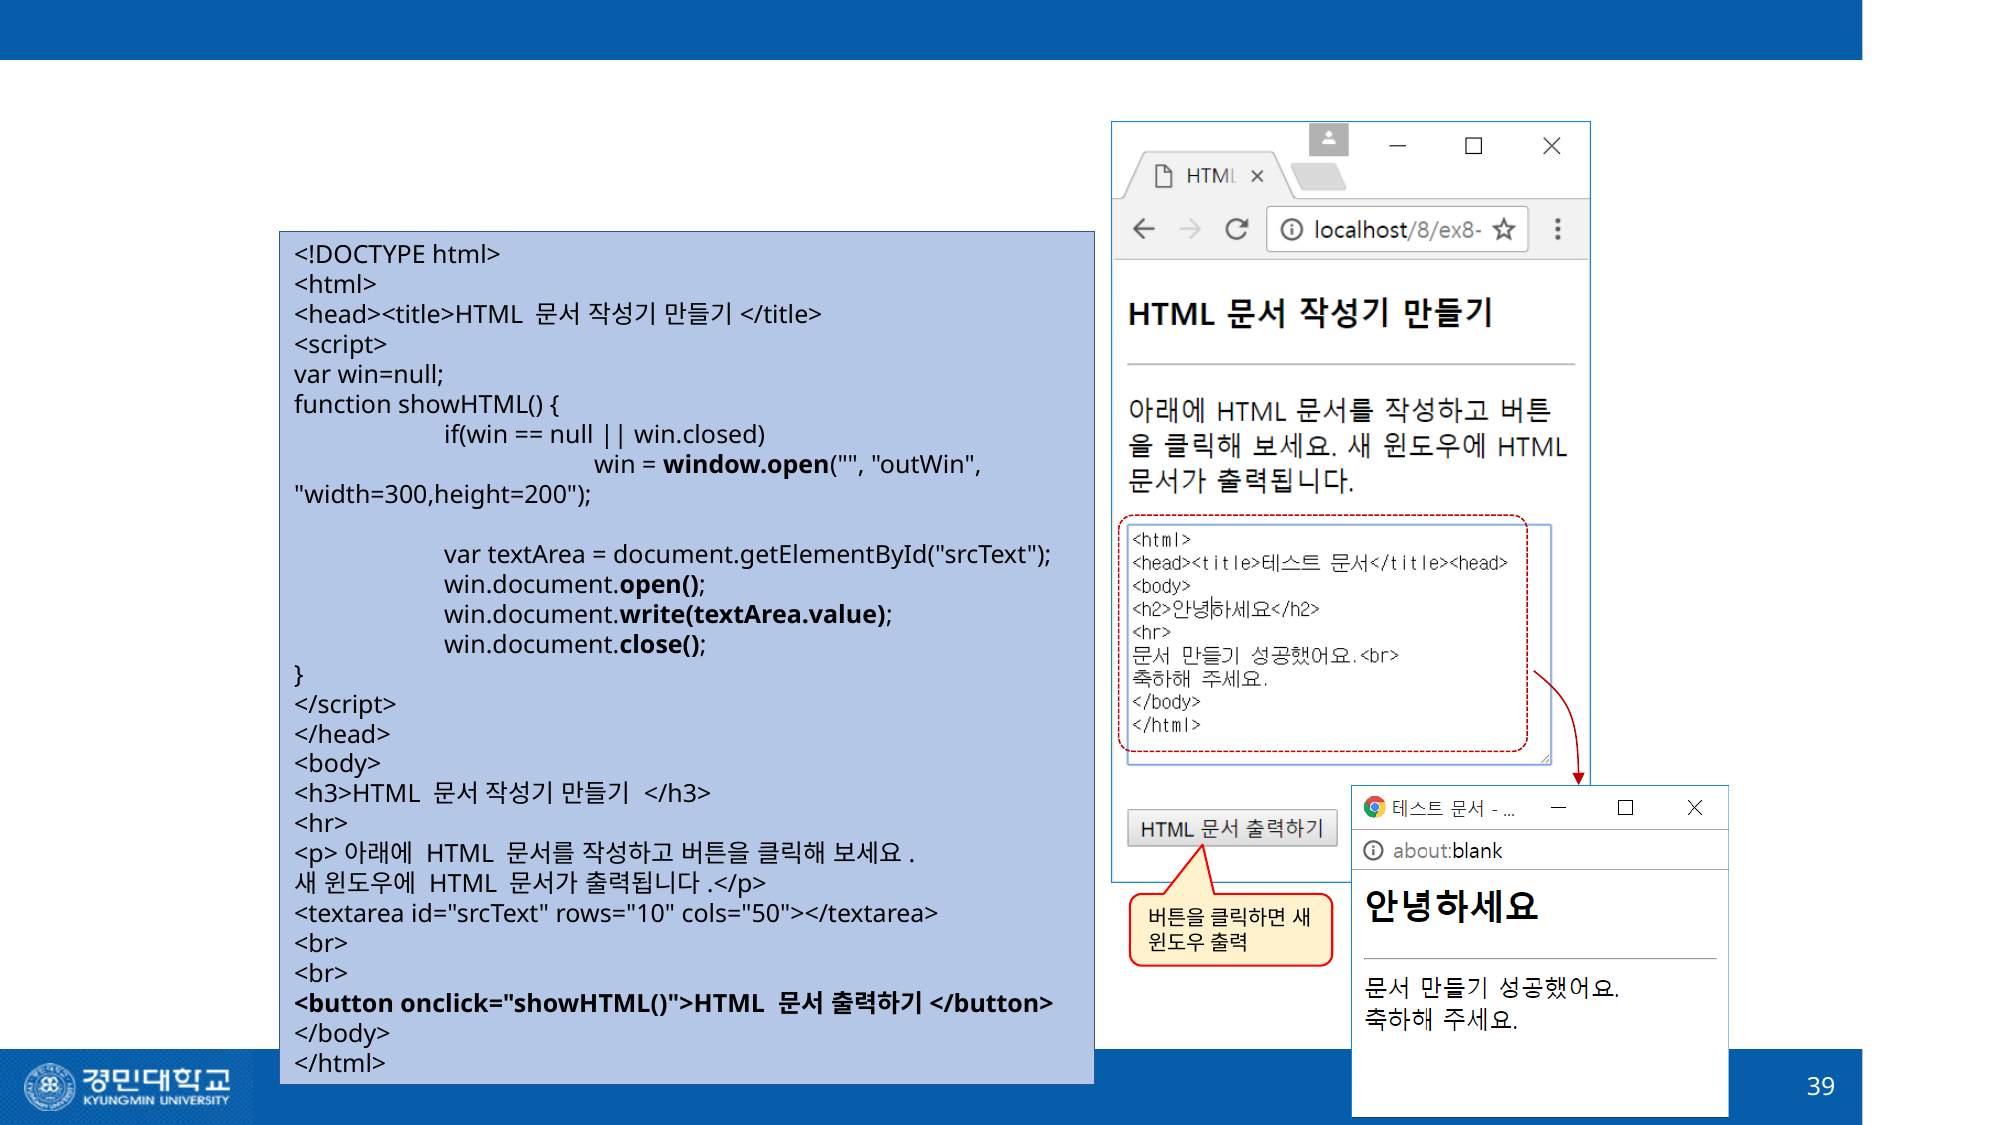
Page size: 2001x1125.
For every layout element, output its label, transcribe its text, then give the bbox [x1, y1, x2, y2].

text_box 버튼을 클릭하면 새 윈도우 출력 [1129, 883, 1333, 966]
picture [1111, 121, 1729, 1118]
slide_number 39 [1758, 1057, 1851, 1117]
picture [0, 1049, 253, 1125]
text_box <!DOCTYPE html> <html> <head><title>HTML 문서 작성기 만들기</title> <script> var win=null; function showHTML() { if(win == null || win.closed) win = window.open("", "outWin", "width=300,height=200"); var textArea = document.getElementById("srcText"); win.document.open(); win.document.write(textArea.value); win.document.close(); } </script> </head> <body> <h3>HTML 문서 작성기 만들기 </h3> <hr> <p>아래에 HTML 문서를 작성하고 버튼을 클릭해 보세요. 새 윈도우에 HTML 문서가 출력됩니다.</p> <textarea id="srcText" rows="10" cols="50"></textarea> <br> <br> <button onclick="showHTML()">HTML 문서 출력하기</button> </body> </html> [279, 231, 1095, 1085]
